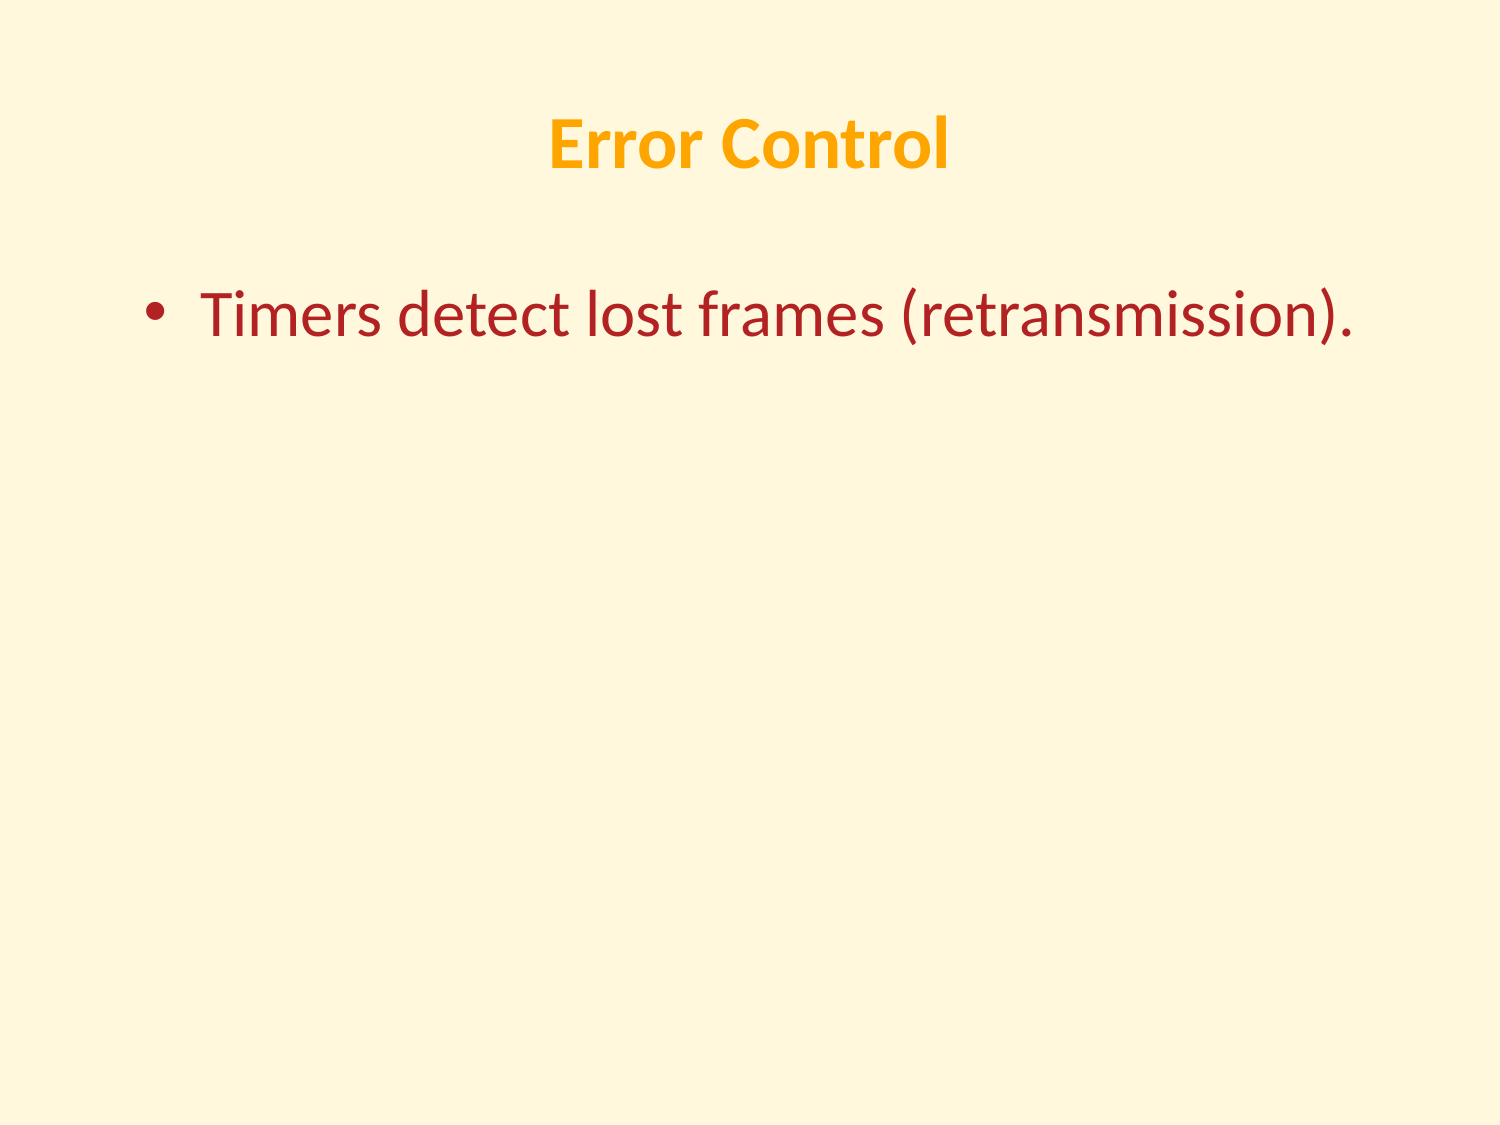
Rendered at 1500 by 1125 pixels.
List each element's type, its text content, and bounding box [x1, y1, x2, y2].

title Error Control [75, 45, 1425, 233]
list Timers detect lost frames (retransmission). [75, 262, 1425, 1005]
